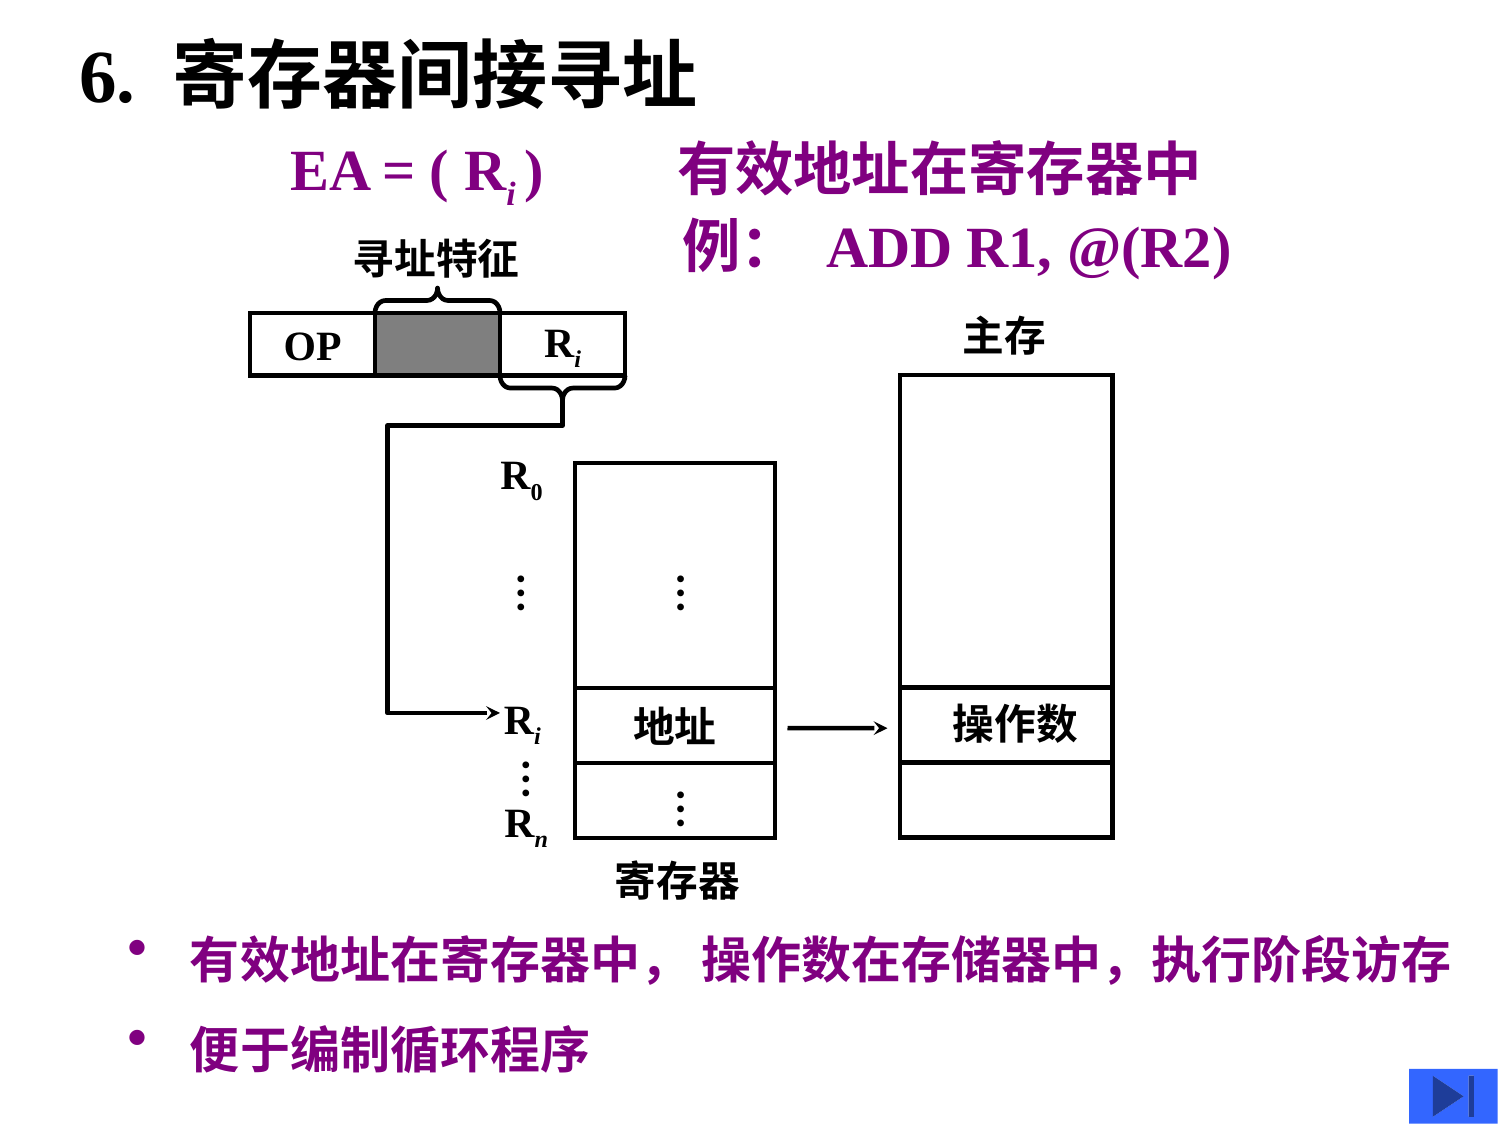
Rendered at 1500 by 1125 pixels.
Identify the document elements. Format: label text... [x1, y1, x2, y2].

text_box EA = ( Ri ) [275, 125, 559, 220]
text_box [875, 721, 888, 735]
text_box [1409, 1068, 1498, 1124]
text_box 例： ADD R1, @(R2) [667, 202, 1500, 287]
text_box [375, 290, 500, 311]
text_box 便于编制循环程序 [112, 1002, 1263, 1088]
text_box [484, 440, 813, 913]
text_box [387, 400, 563, 714]
text_box [502, 384, 623, 400]
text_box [249, 312, 626, 376]
text_box 有效地址在寄存器中， 操作数在存储器中，执行阶段访存 [112, 912, 1500, 998]
text_box 寻址特征 [337, 224, 535, 290]
text_box 有效地址在寄存器中 [662, 125, 1225, 210]
text_box 6. 寄存器间接寻址 [64, 19, 713, 125]
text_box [899, 302, 1113, 838]
